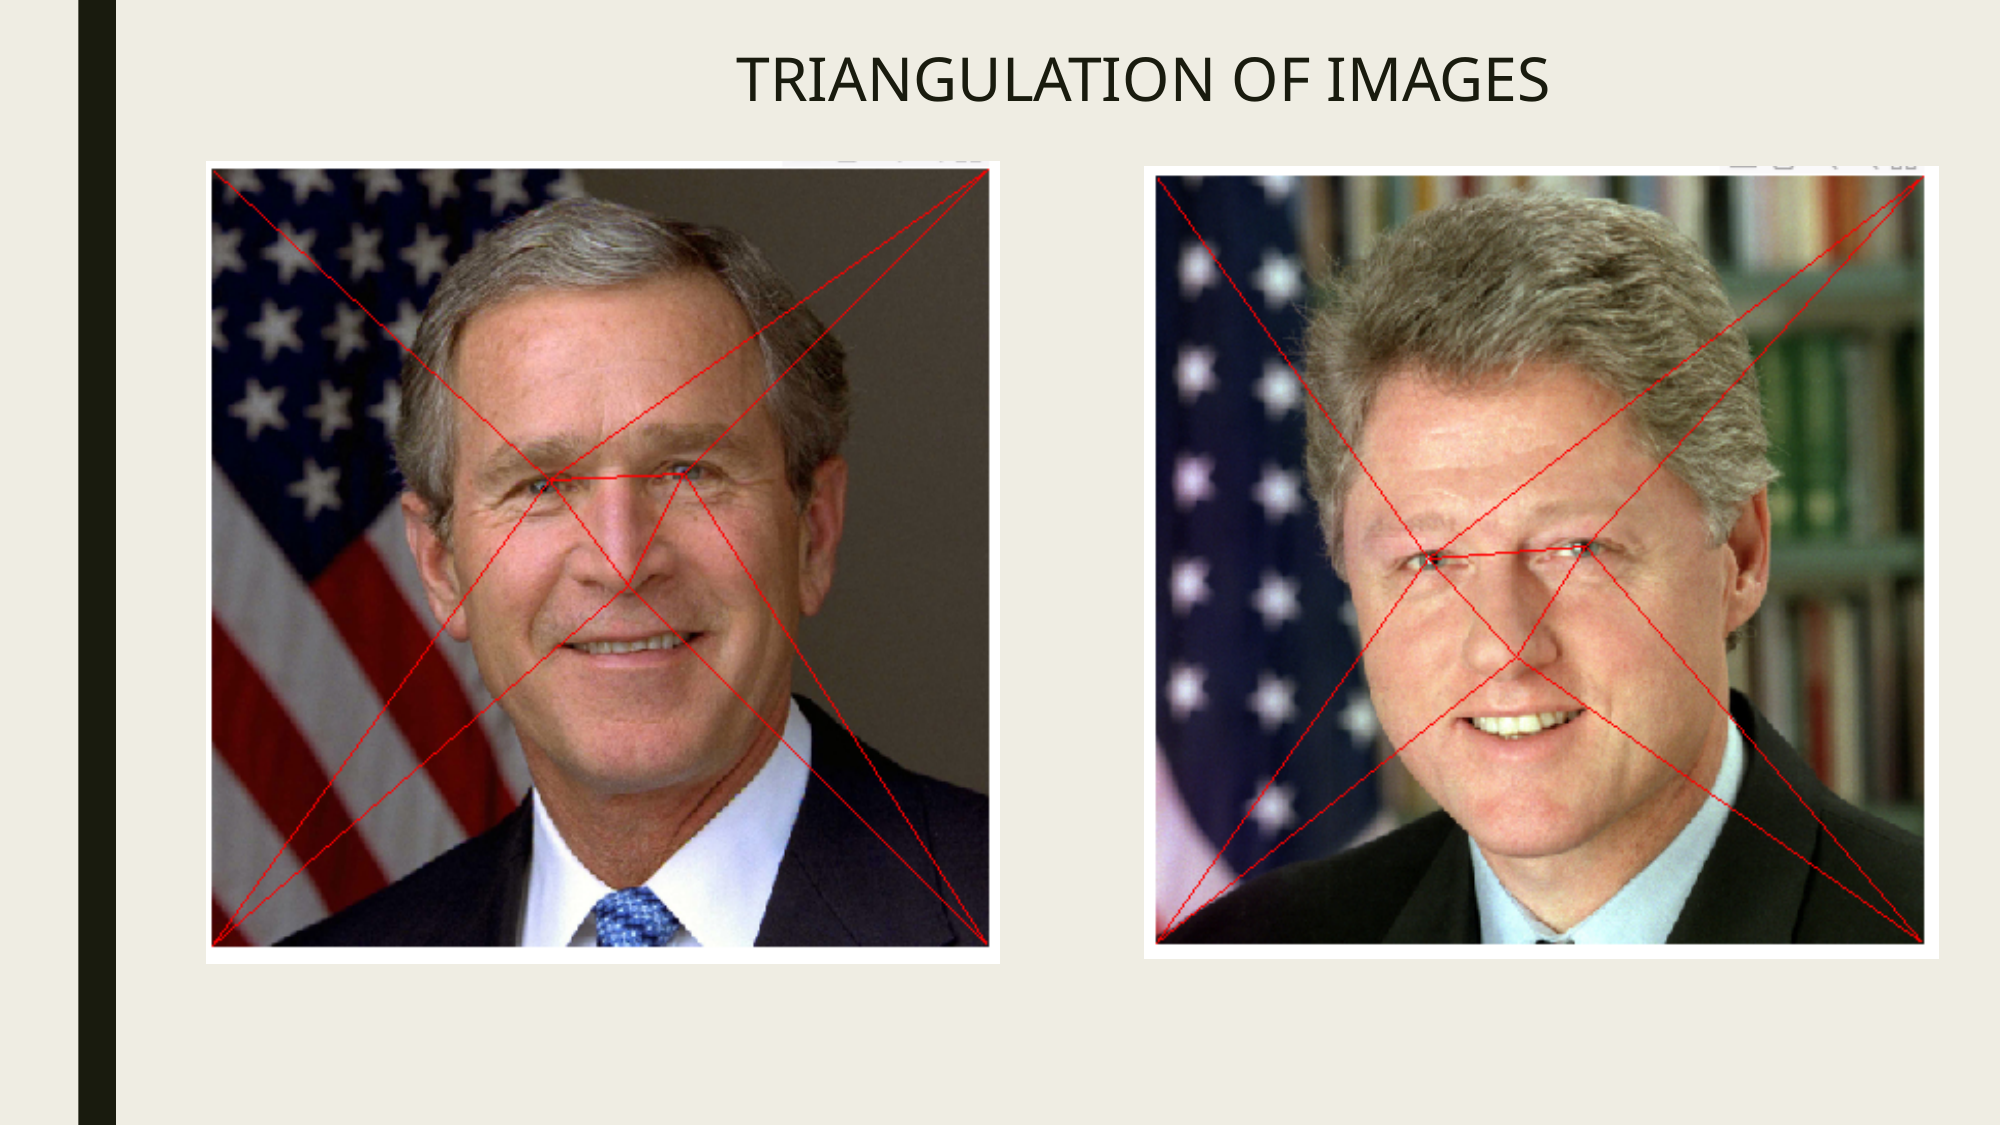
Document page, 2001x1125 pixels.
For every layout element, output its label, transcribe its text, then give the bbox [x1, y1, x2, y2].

text_box TRIANGULATION OF IMAGES [721, 38, 1568, 141]
picture [206, 161, 1000, 964]
picture [1144, 166, 1939, 959]
